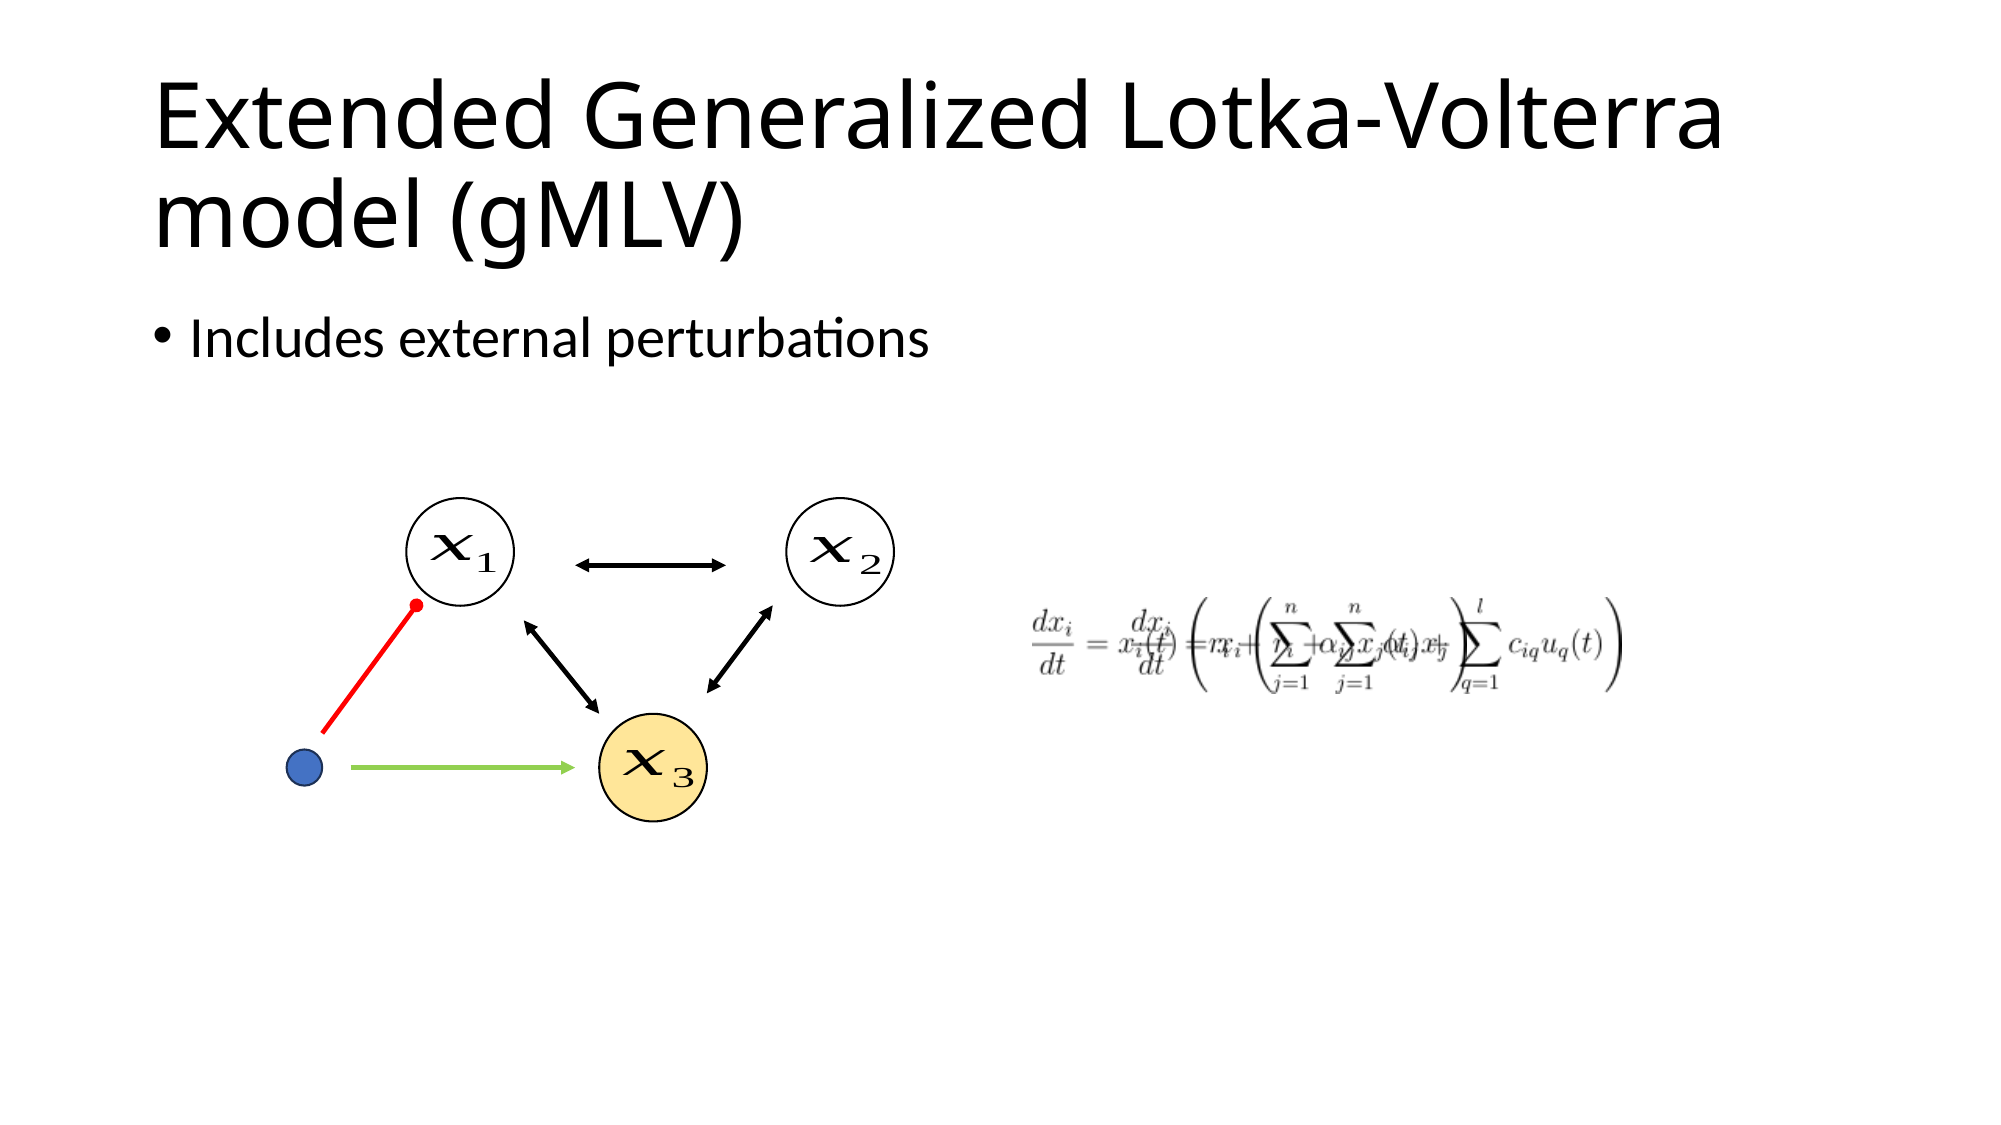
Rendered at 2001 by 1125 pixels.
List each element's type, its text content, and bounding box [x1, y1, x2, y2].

picture [1032, 597, 1622, 694]
list Includes external perturbations [137, 299, 1863, 1014]
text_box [322, 605, 417, 734]
title Extended Generalized Lotka-Volterra model (gMLV) [137, 59, 1863, 278]
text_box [406, 497, 894, 822]
text_box [285, 748, 324, 787]
